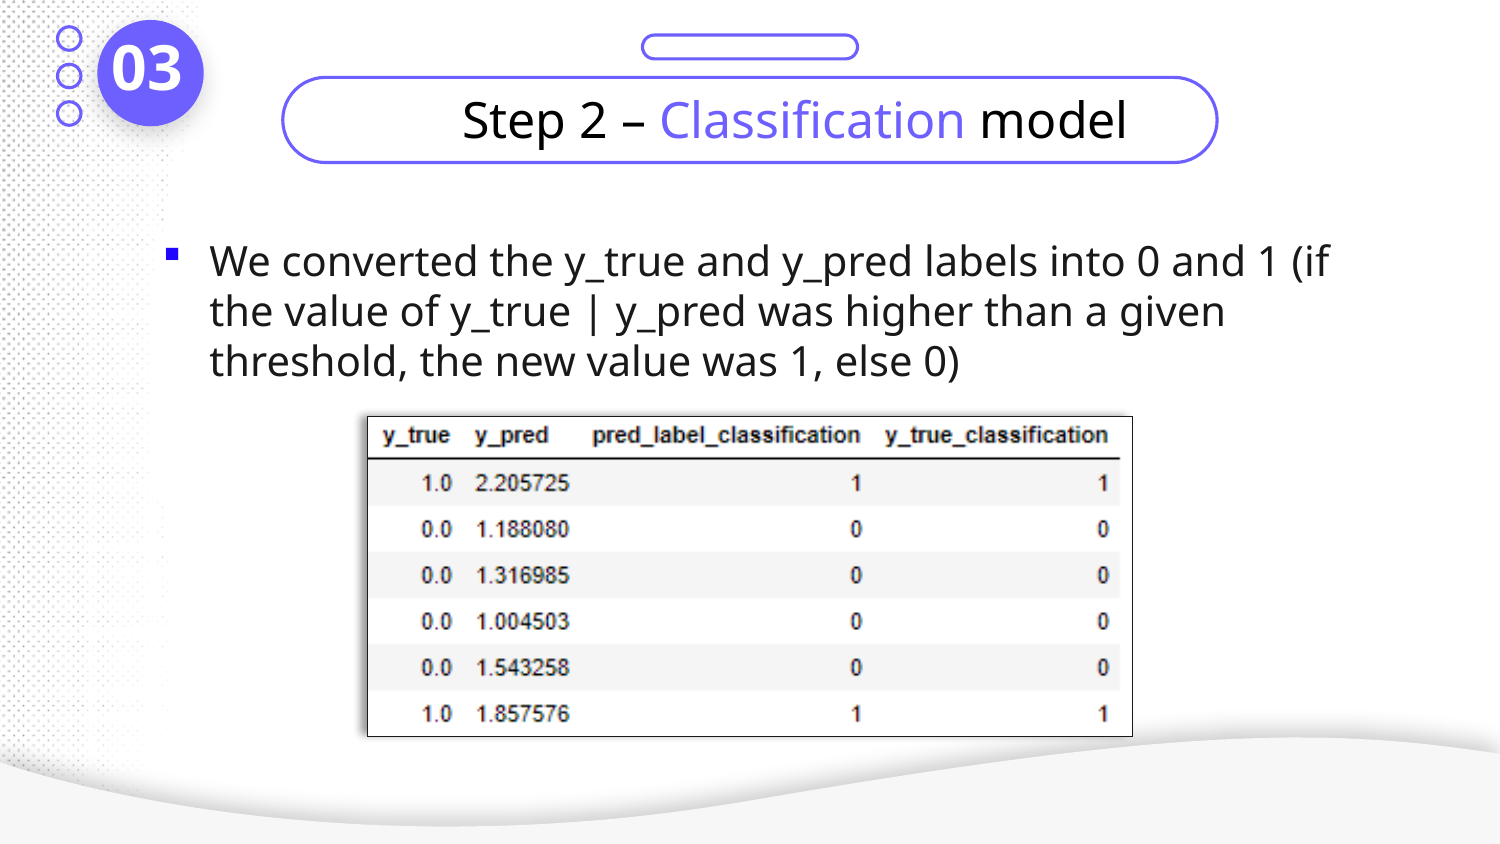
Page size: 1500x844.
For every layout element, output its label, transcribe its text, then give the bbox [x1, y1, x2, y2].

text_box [94, 19, 204, 127]
picture [367, 416, 1133, 737]
text_box Step 2 – Classification model [447, 81, 1253, 156]
text_box We converted the y_true and y_pred labels into 0 and 1 (if the value of y_true | y_pred was higher than a given threshold, the new value was 1, else 0) [147, 219, 1411, 417]
